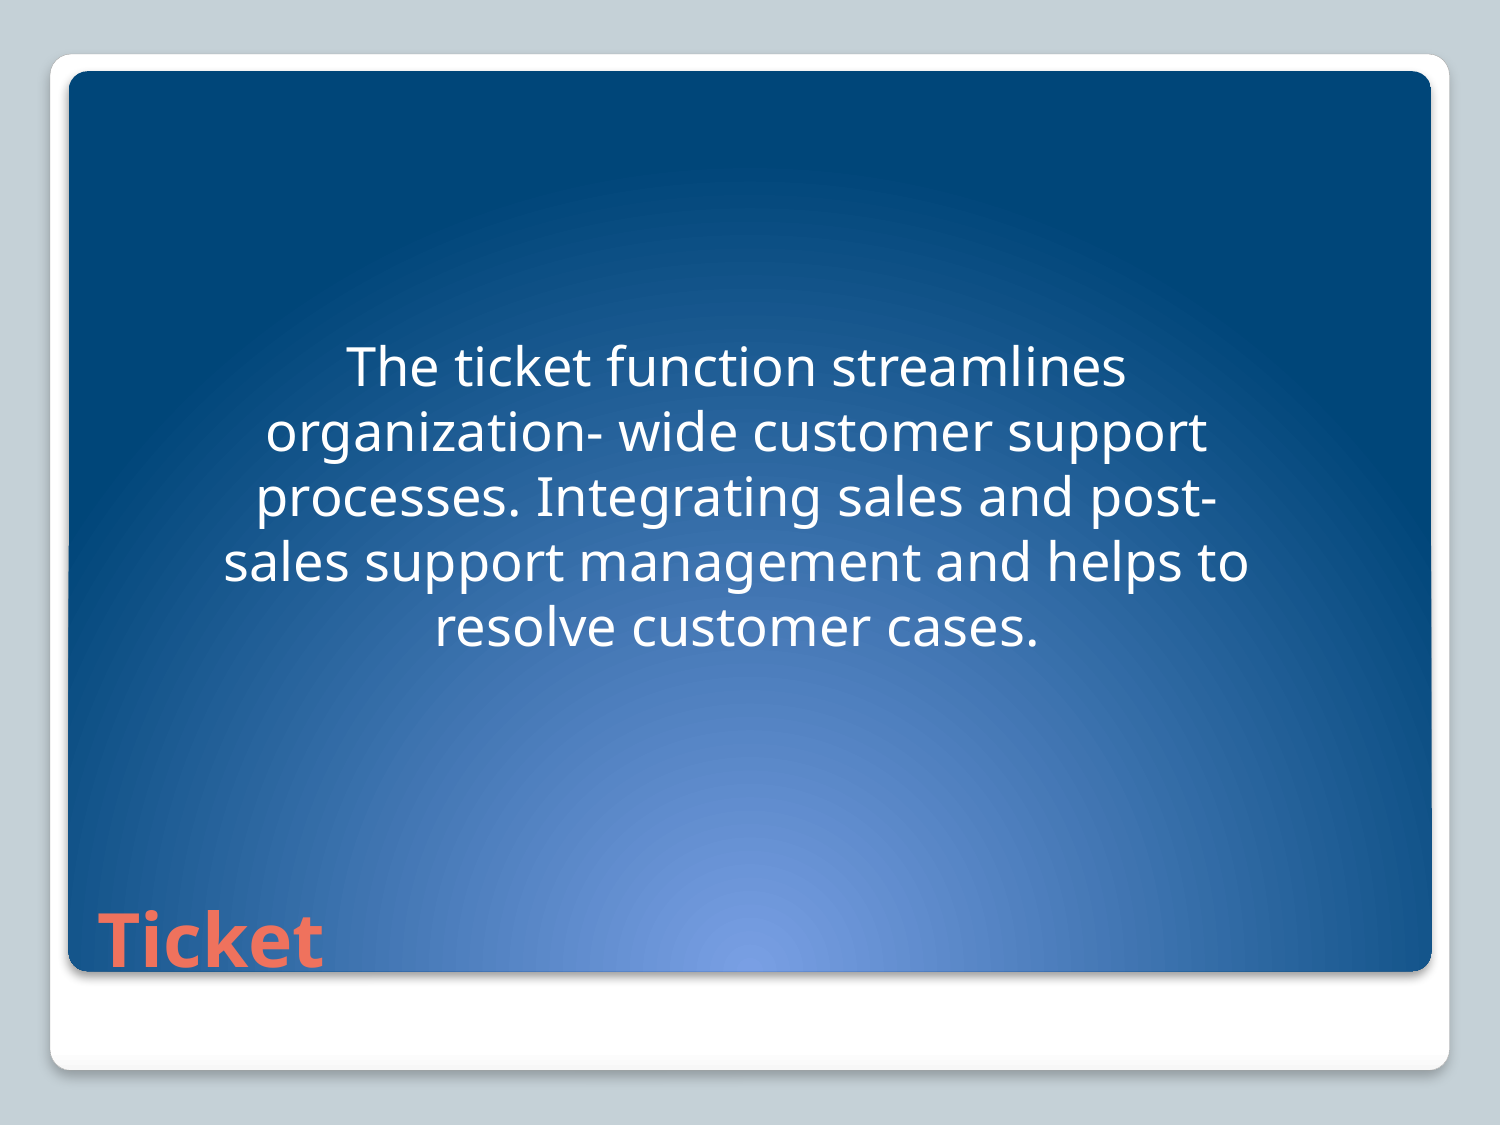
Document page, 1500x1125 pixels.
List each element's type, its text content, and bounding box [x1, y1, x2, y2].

title Ticket [82, 817, 1425, 991]
text_box The ticket function streamlines organization- wide customer support processes. Integrating sales and post-sales support management and helps to resolve customer cases. [187, 324, 1288, 665]
